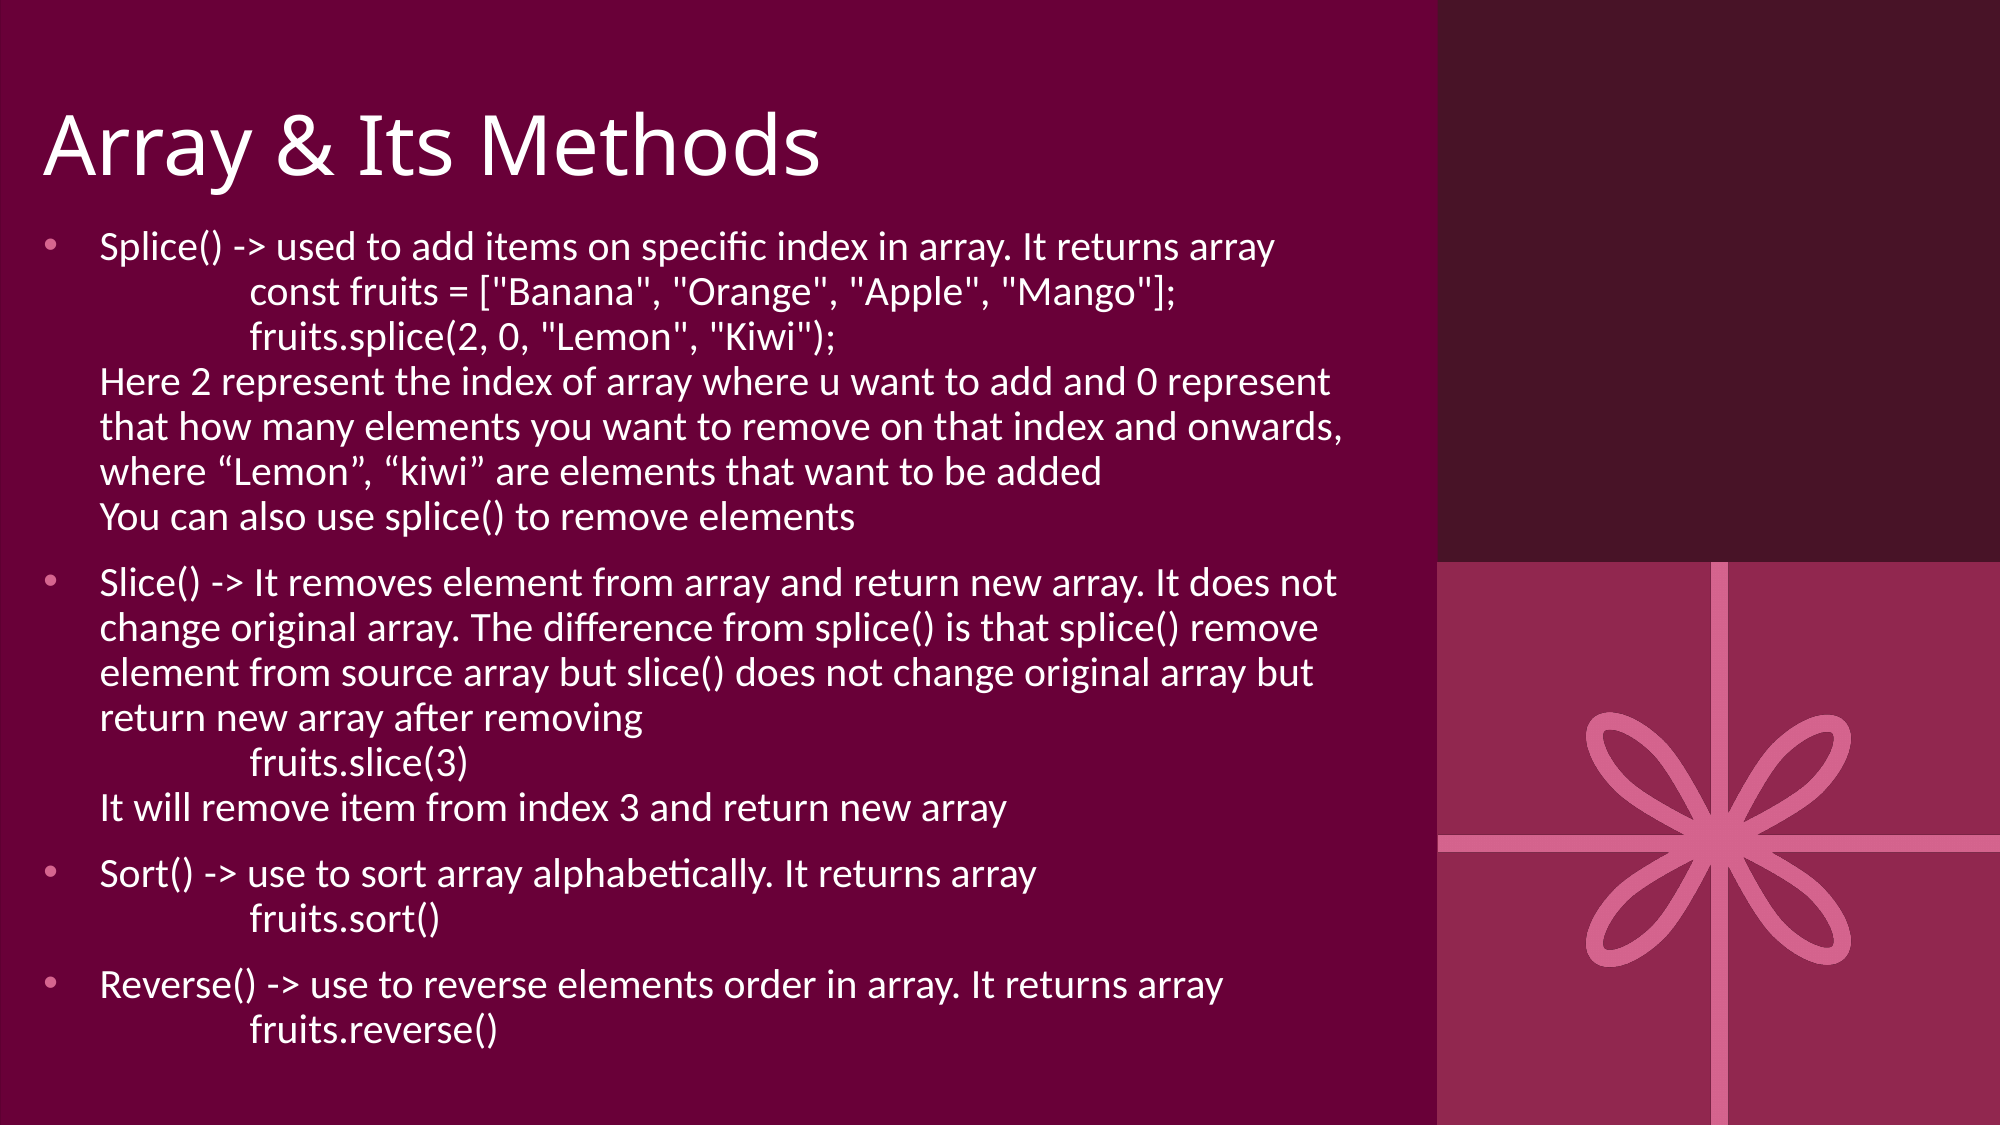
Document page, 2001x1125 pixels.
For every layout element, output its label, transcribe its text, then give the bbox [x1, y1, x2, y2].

picture [1438, 562, 2000, 1125]
subtitle Splice() -> used to add items on specific index in array. It returns array const fruits = ["Banana", "Orange", "Apple", "Mango"]; fruits.splice(2, 0, "Lemon", "Kiwi"); Here 2 represent the index of array where u want to add and 0 represent that how many elements you want to remove on that index and onwards, where “Lemon”, “kiwi” are elements that want to be added You can also use splice() to remove elements Slice() -> It removes element from array and return new array. It does not change original array. The difference from splice() is that splice() remove element from source array but slice() does not change original array but return new array after removing fruits.slice(3) It will remove item from index 3 and return new array Sort() -> use to sort array alphabetically. It returns array fruits.sort() Reverse() -> use to reverse elements order in array. It returns array fruits.reverse() [28, 216, 1415, 1110]
text_box [0, 0, 1436, 1125]
title Array & Its Methods [28, 56, 1415, 201]
text_box [1436, 0, 2000, 561]
